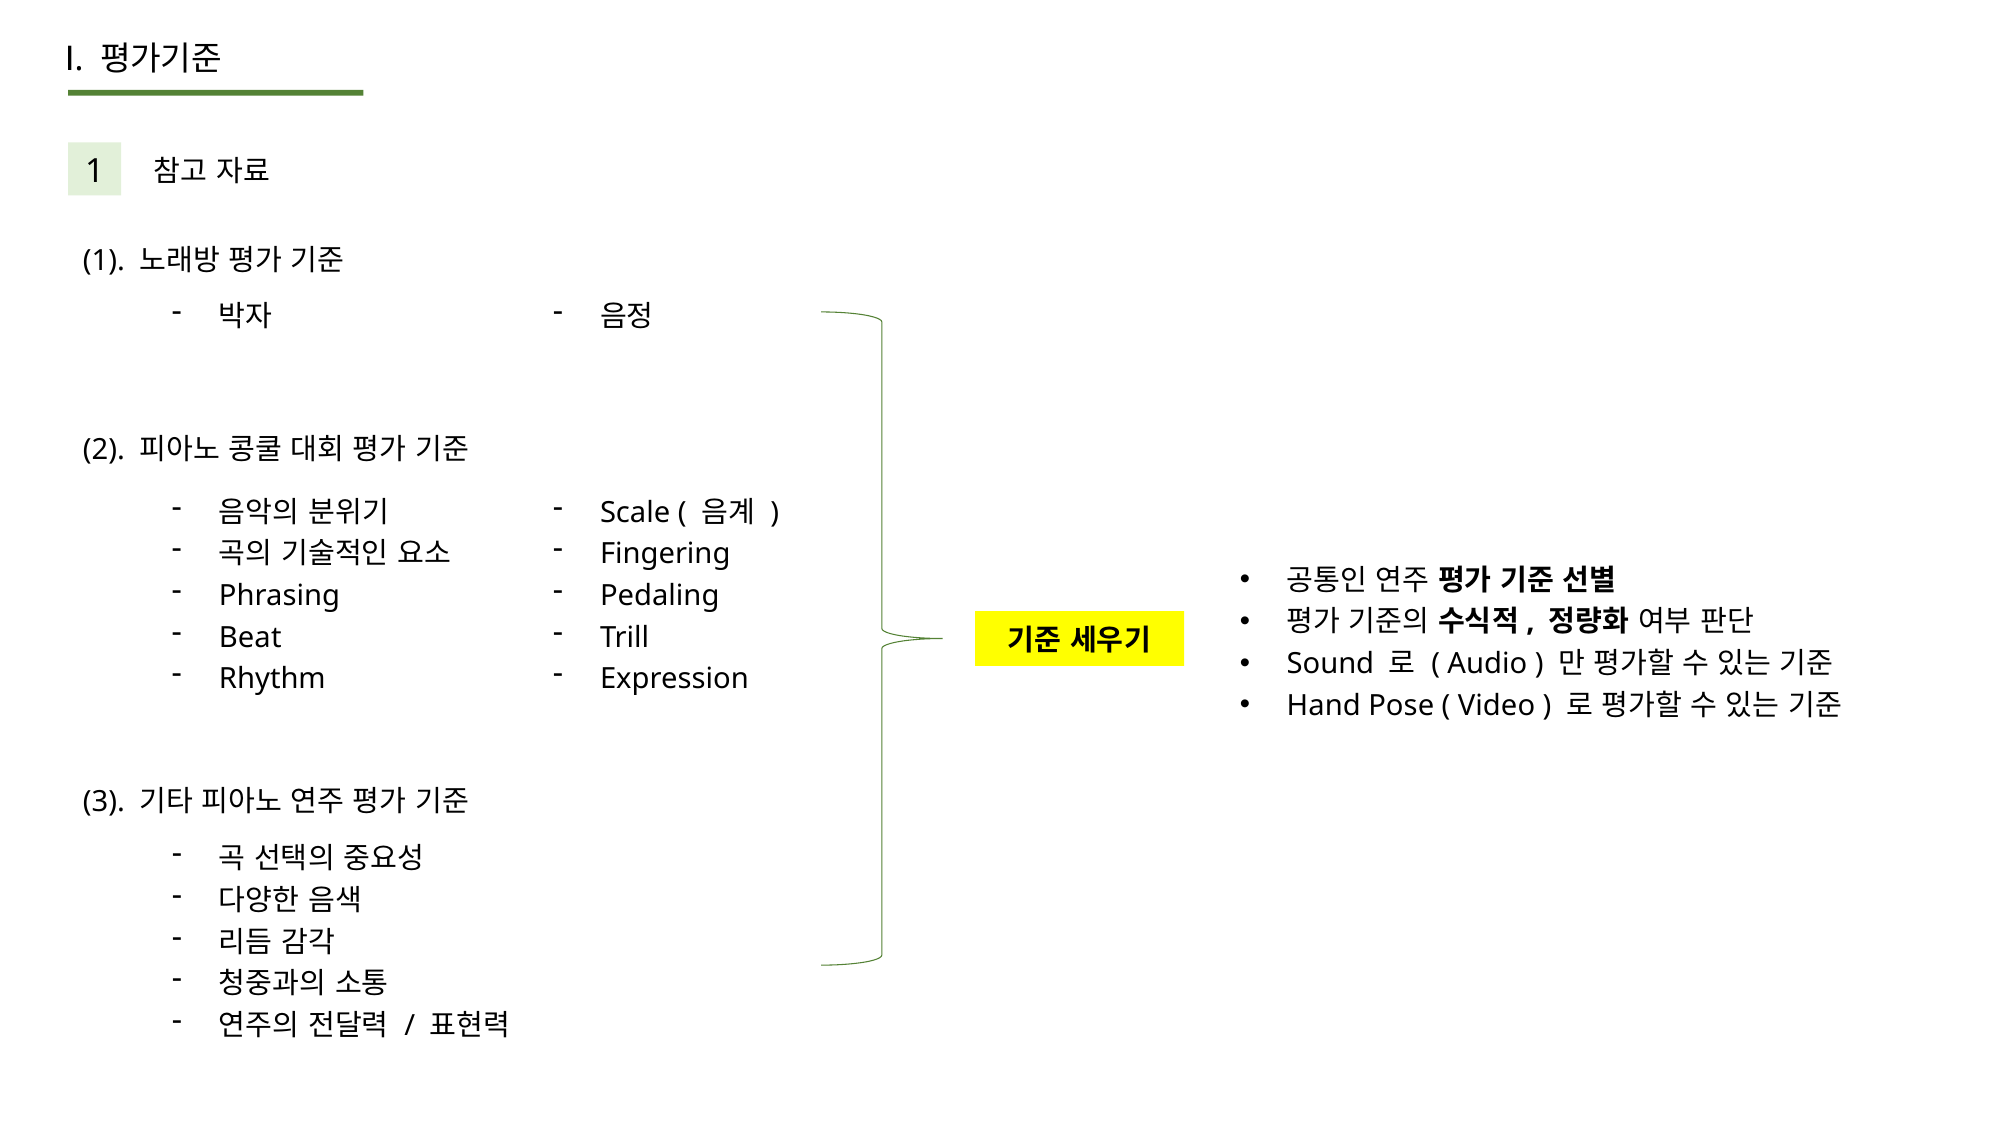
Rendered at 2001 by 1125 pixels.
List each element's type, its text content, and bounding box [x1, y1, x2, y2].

text_box Scale ( 음계 ) Fingering Pedaling Trill Expression [538, 478, 821, 702]
text_box 1 [67, 141, 122, 196]
text_box 기준 세우기 [974, 610, 1185, 667]
text_box (3). 기타 피아노 연주 평가 기준 [68, 772, 821, 825]
text_box Ⅰ. 평가기준 [50, 29, 529, 85]
text_box (2). 피아노 콩쿨 대회 평가 기준 [68, 420, 821, 473]
text_box 박자 [157, 287, 497, 340]
text_box 공통인 연주 평가 기준 선별 평가 기준의 수식적, 정량화 여부 판단 Sound 로 ( Audio ) 만 평가할 수 있는 기준 Hand Pose ( Video ) 로 평가할 수 있는 기준 [1225, 546, 1898, 729]
text_box (2). 피아노 콩쿨 대회 평가 기준 [883, 420, 894, 473]
text_box 참고 자료 [139, 144, 435, 195]
text_box 음정 [538, 287, 879, 340]
text_box (1). 노래방 평가 기준 [68, 231, 894, 284]
text_box [67, 89, 364, 97]
text_box (3). 기타 피아노 연주 평가 기준 [883, 772, 894, 825]
text_box 곡 선택의 중요성 다양한 음색 리듬 감각 청중과의 소통 연주의 전달력 / 표현력 [157, 825, 554, 1049]
text_box [821, 311, 943, 966]
text_box 음악의 분위기 곡의 기술적인 요소 Phrasing Beat Rhythm [157, 478, 497, 702]
